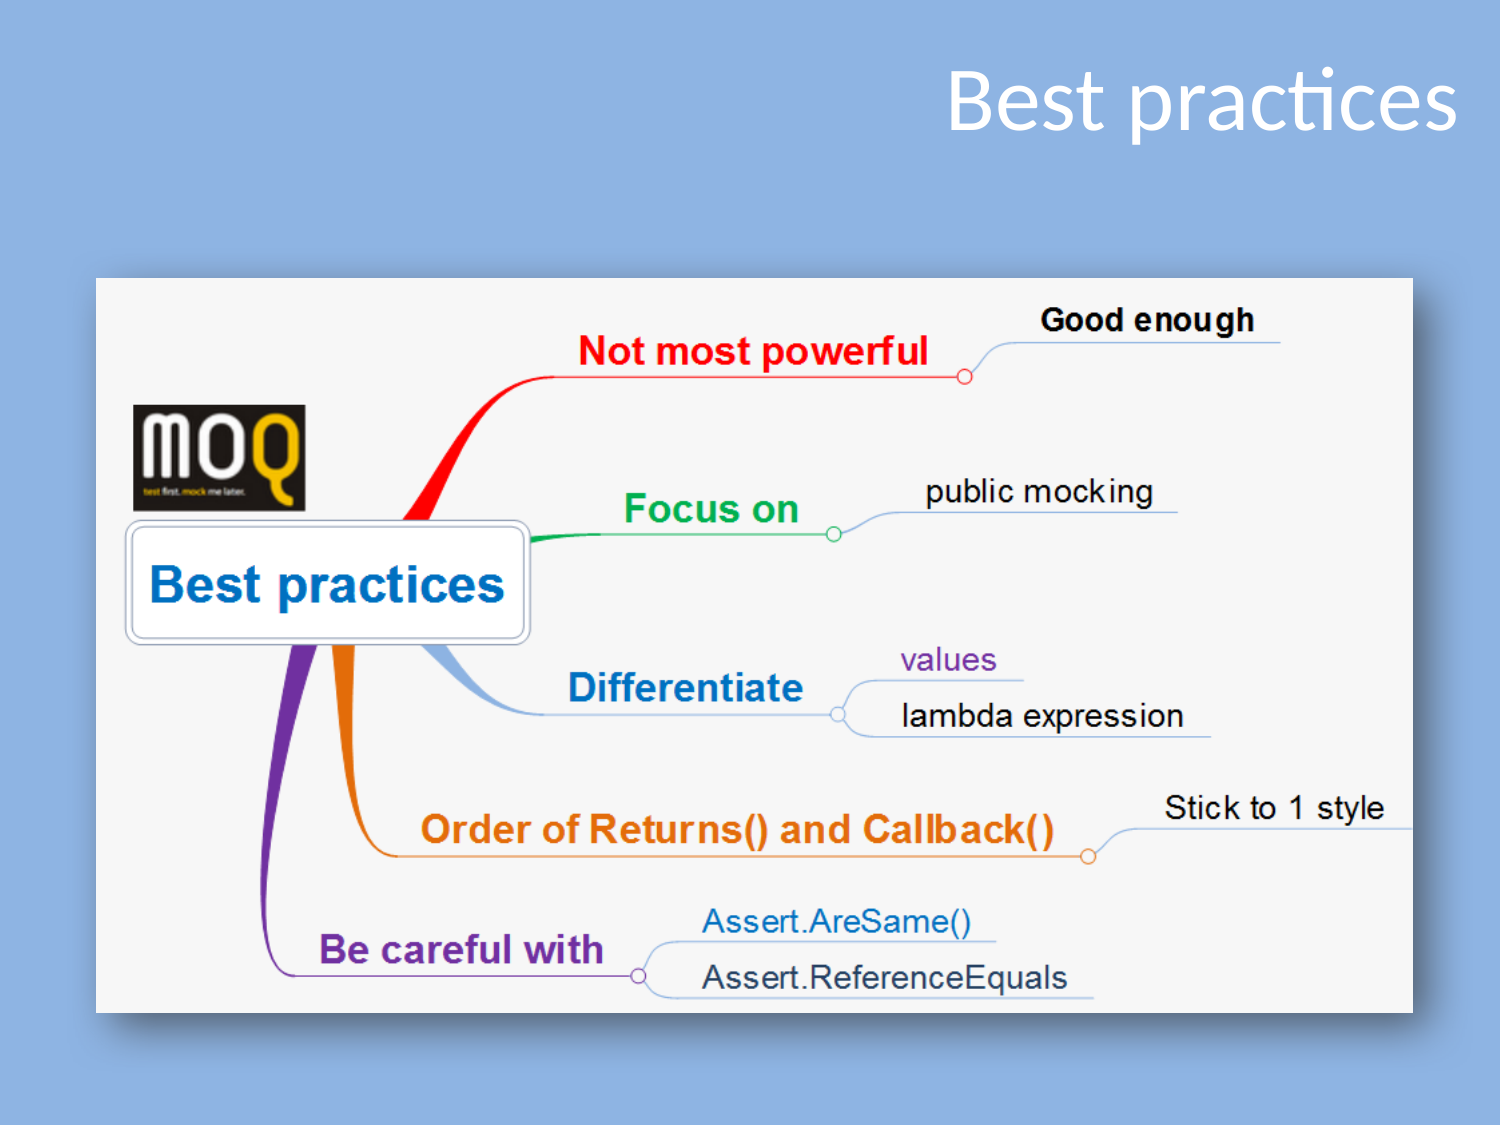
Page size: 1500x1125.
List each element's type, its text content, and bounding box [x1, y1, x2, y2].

picture [96, 278, 1413, 1013]
title Best practices [24, 12, 1475, 175]
